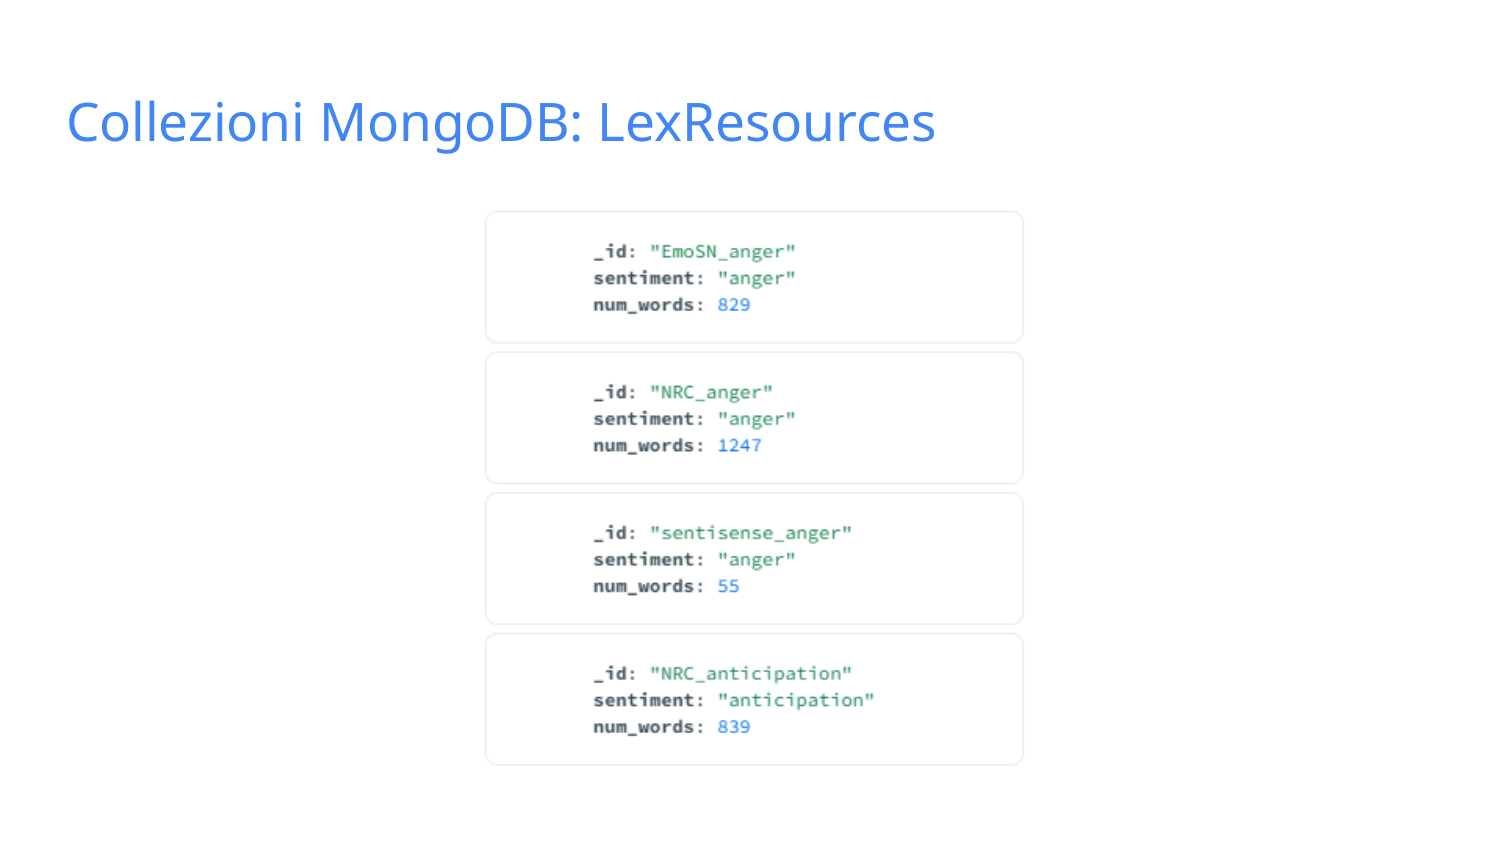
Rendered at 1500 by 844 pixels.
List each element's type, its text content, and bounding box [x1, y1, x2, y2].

title Collezioni MongoDB: LexResources [51, 72, 1449, 167]
picture [468, 199, 1032, 770]
